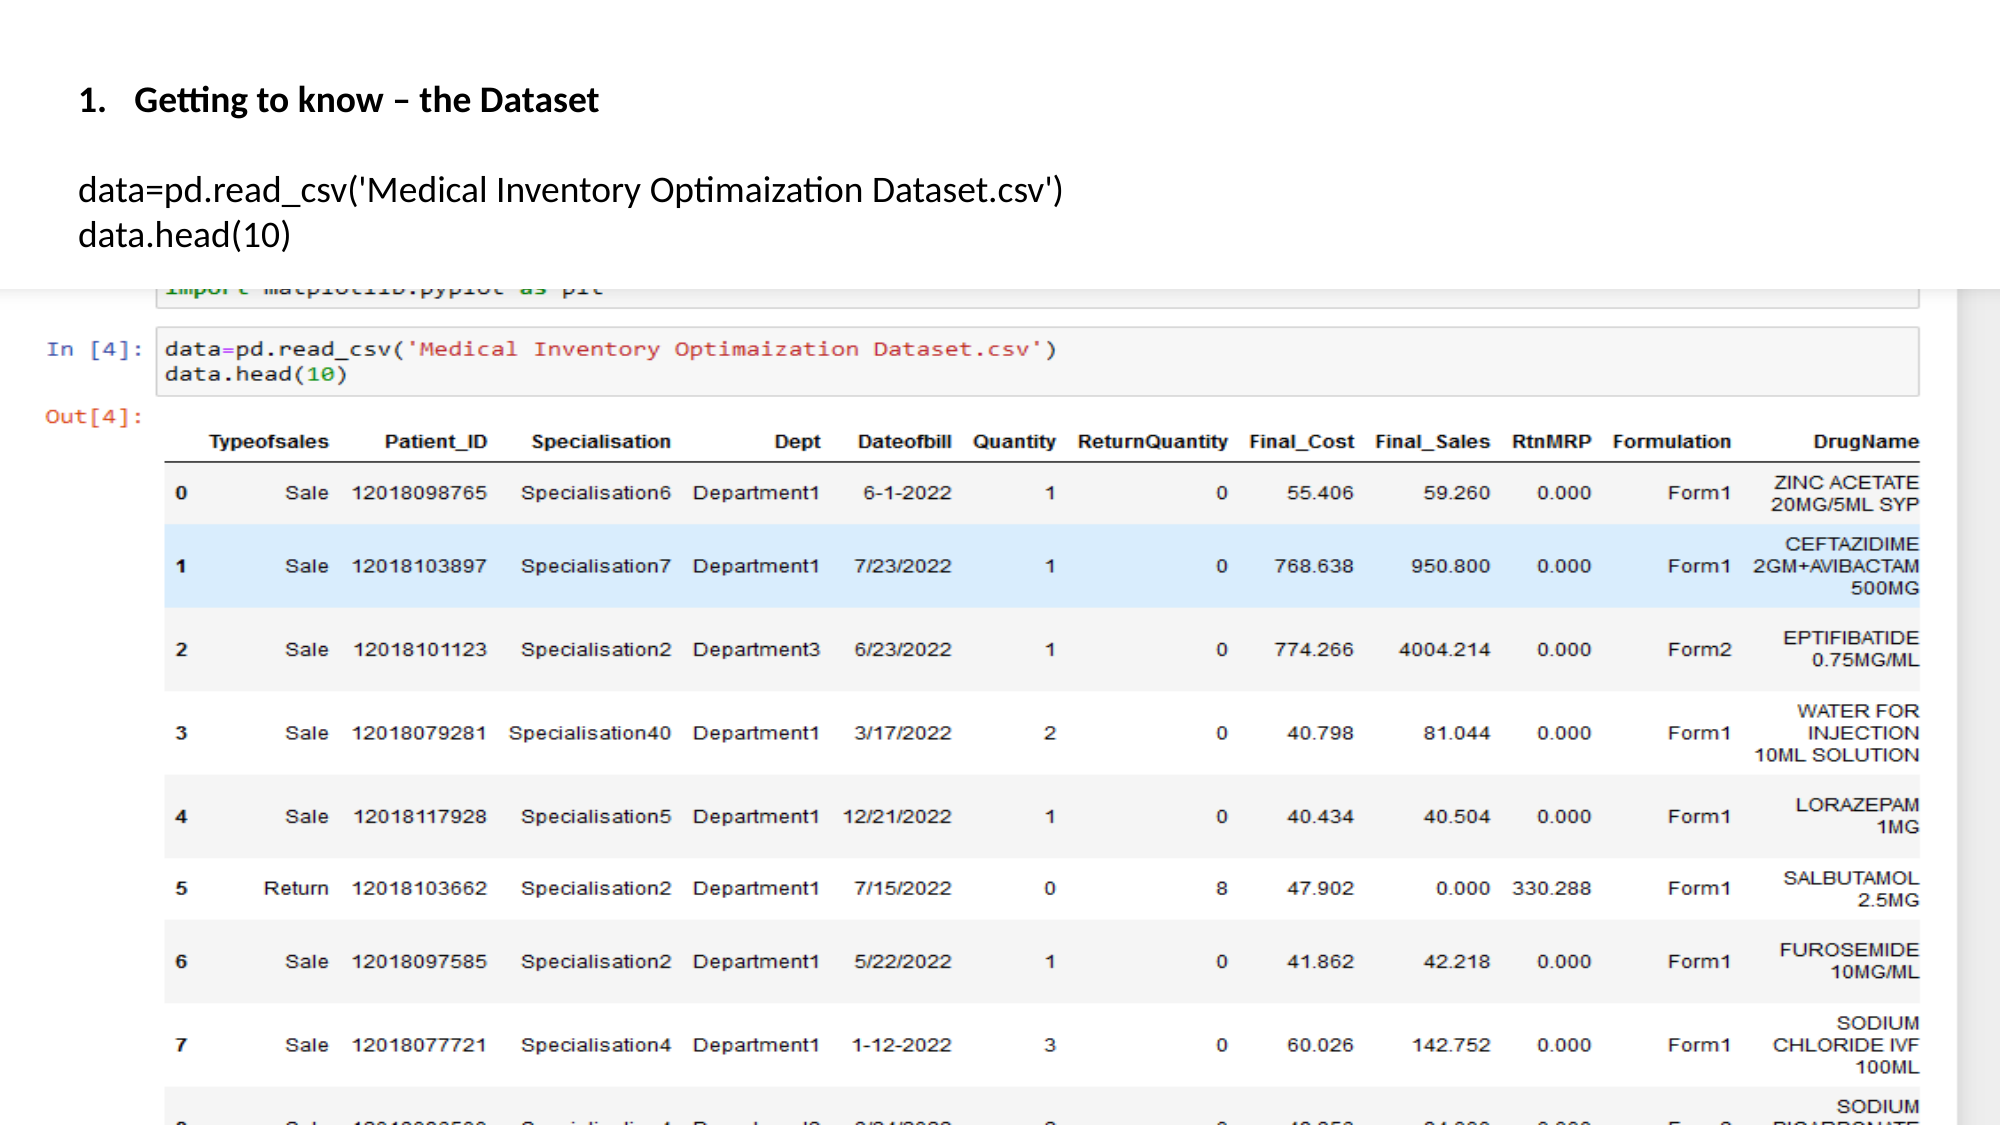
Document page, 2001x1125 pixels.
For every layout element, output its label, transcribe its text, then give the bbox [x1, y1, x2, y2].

picture [0, 289, 2000, 1125]
text_box Getting to know – the Dataset data=pd.read_csv('Medical Inventory Optimaization Dataset.csv') data.head(10) [63, 67, 1857, 263]
